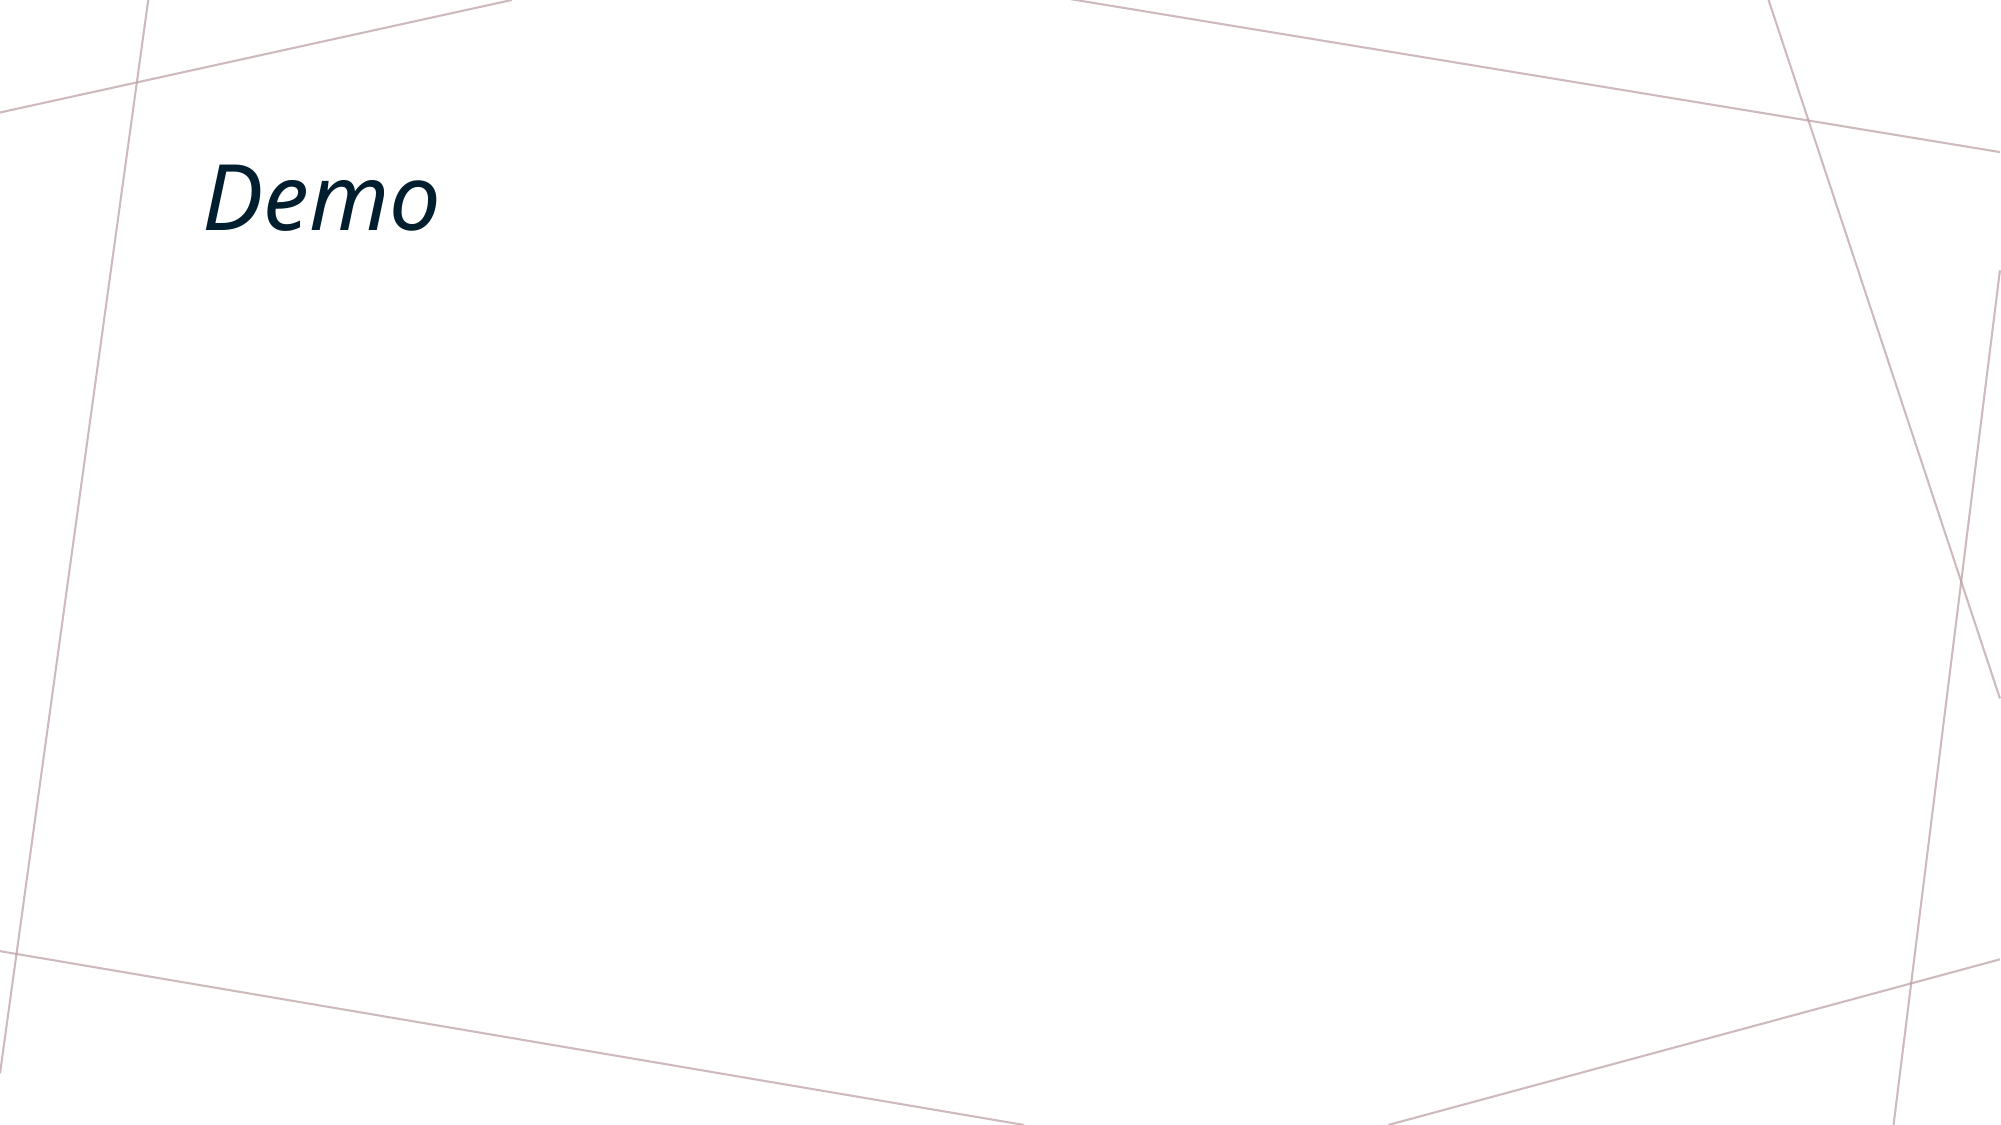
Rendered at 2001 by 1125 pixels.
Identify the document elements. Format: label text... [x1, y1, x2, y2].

title Demo [187, 87, 1813, 315]
